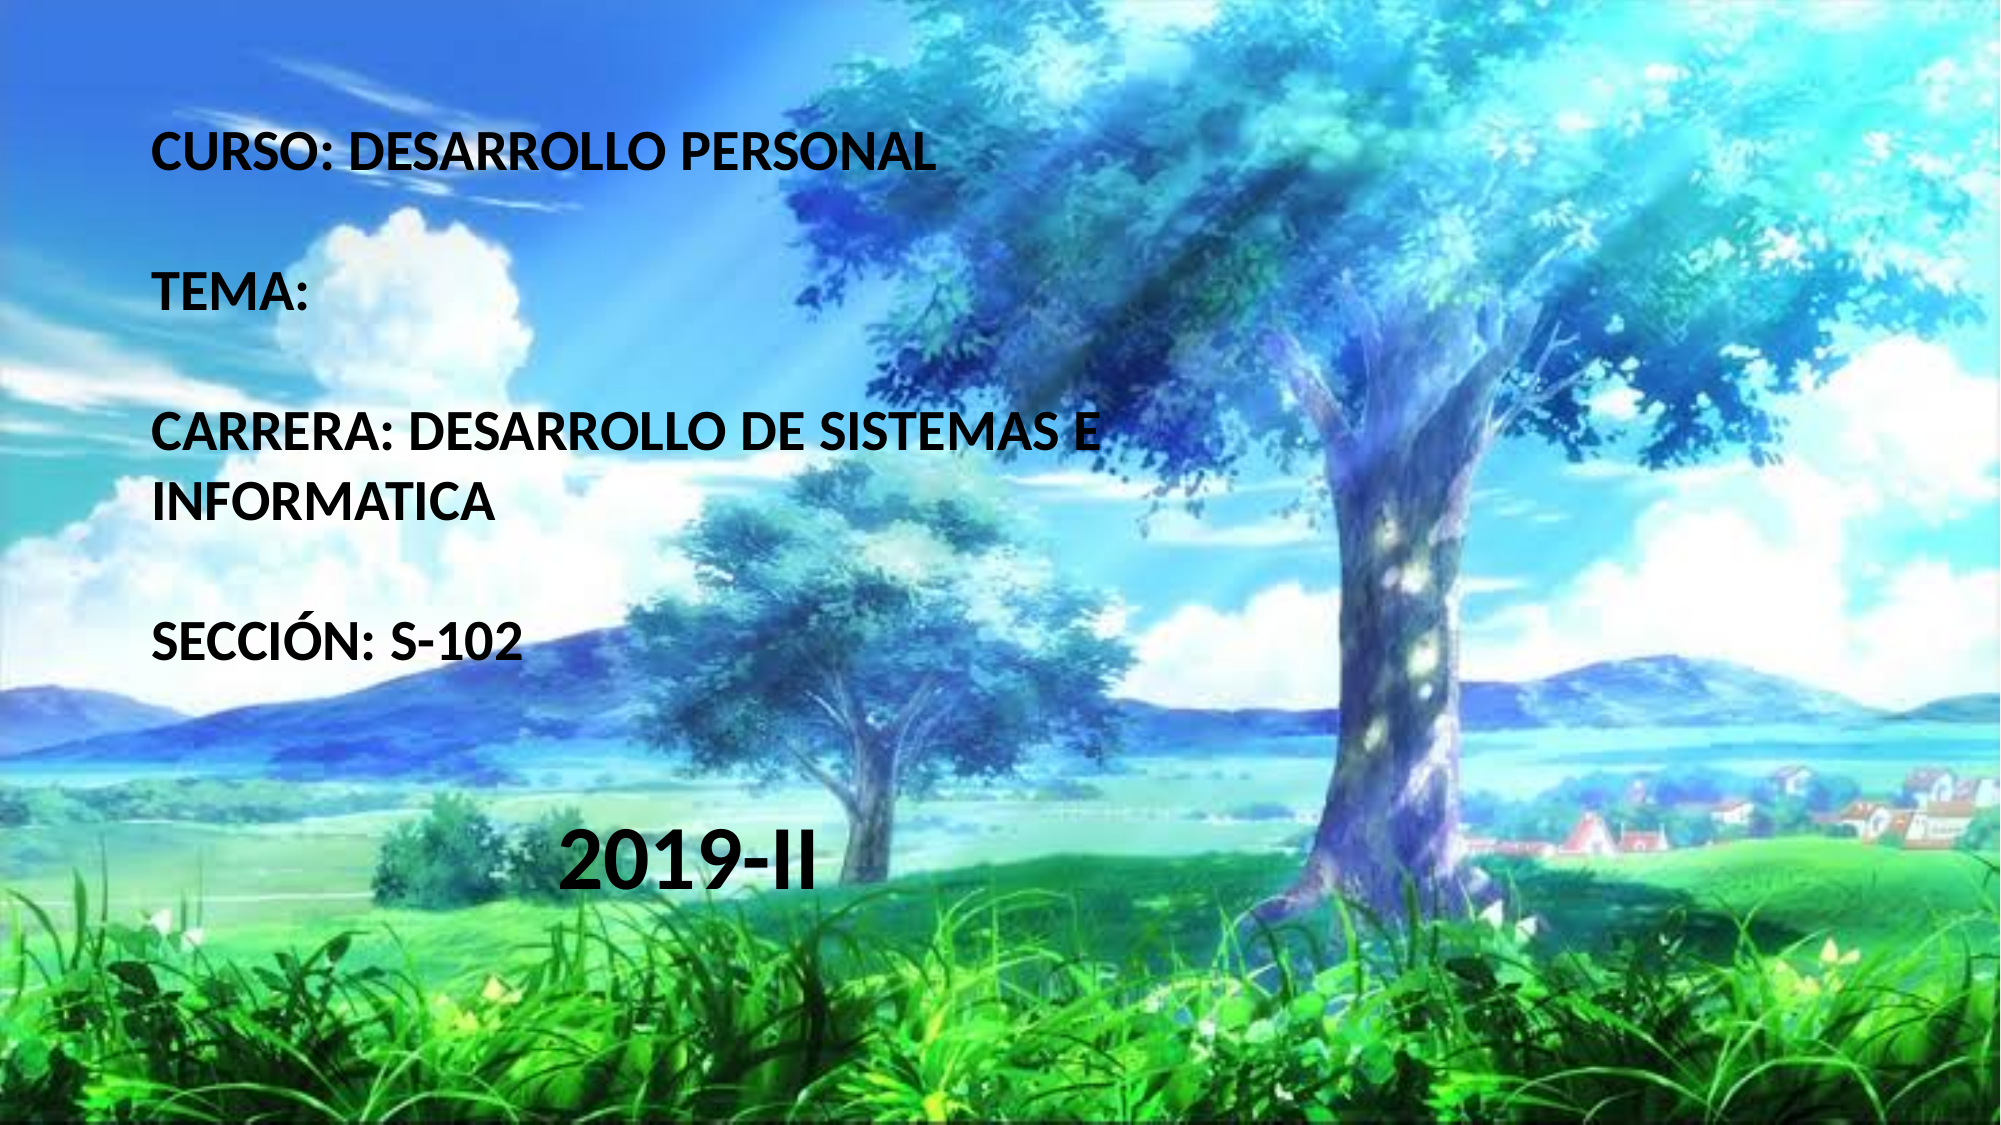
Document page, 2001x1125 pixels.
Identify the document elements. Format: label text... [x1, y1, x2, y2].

picture [0, 0, 2001, 1125]
text_box 2019-II [542, 790, 1004, 916]
text_box CURSO: DESARROLLO PERSONAL TEMA: CARRERA: DESARROLLO DE SISTEMAS E INFORMATICA SECCIÓN: S-102 [136, 104, 1149, 680]
